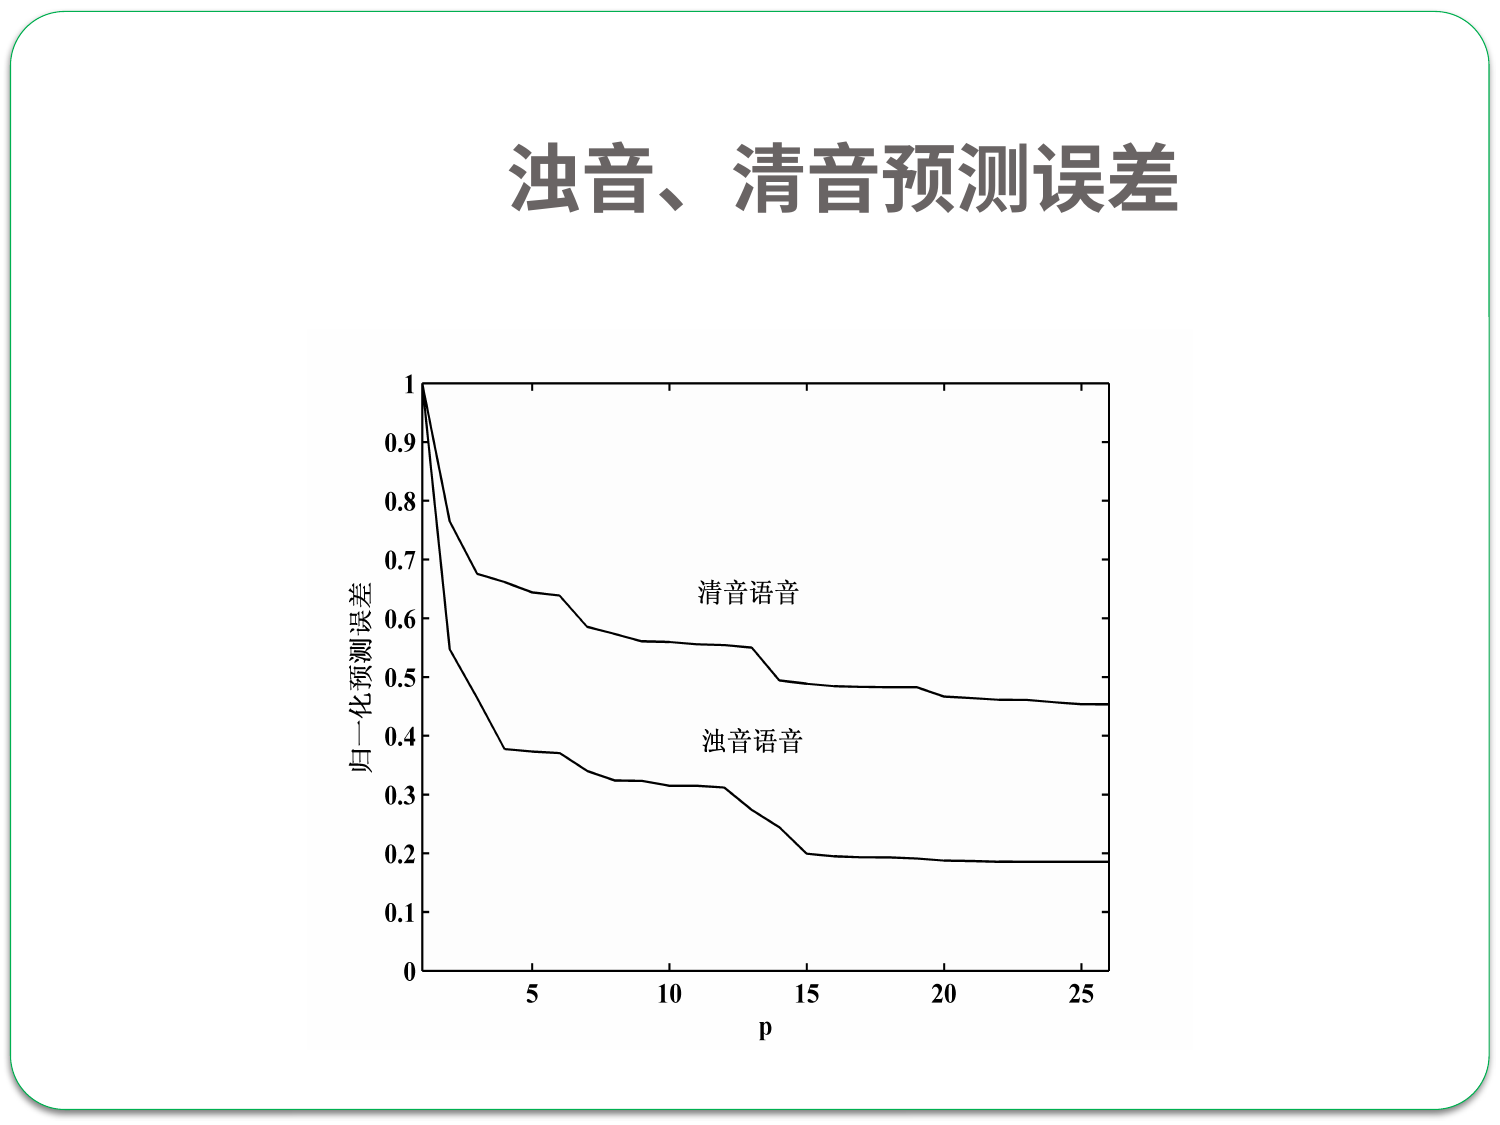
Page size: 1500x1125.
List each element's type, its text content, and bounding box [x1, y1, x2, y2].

title 浊音、清音预测误差 [187, 37, 1500, 237]
picture [306, 329, 1194, 1051]
